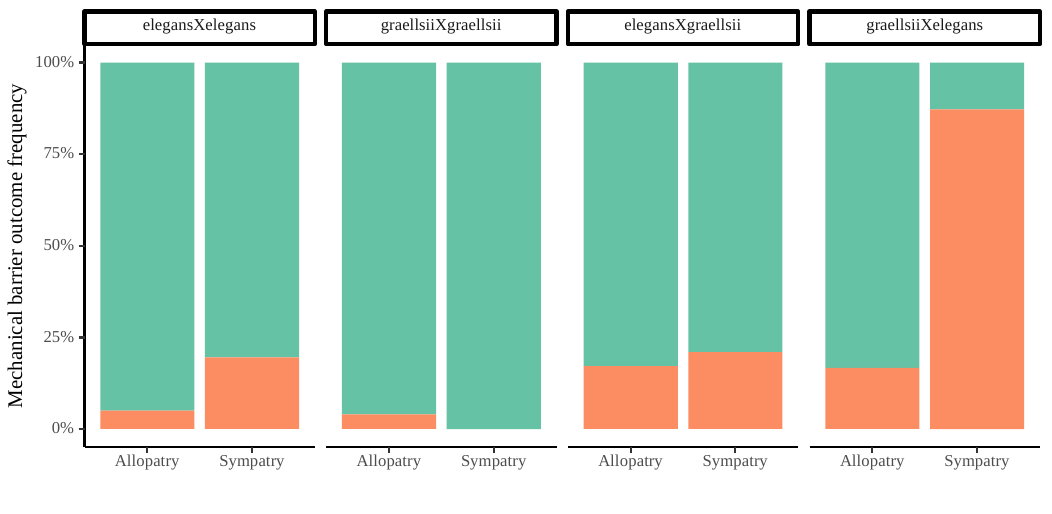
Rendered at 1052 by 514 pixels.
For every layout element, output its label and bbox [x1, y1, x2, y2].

text_box [0, 0, 1052, 514]
